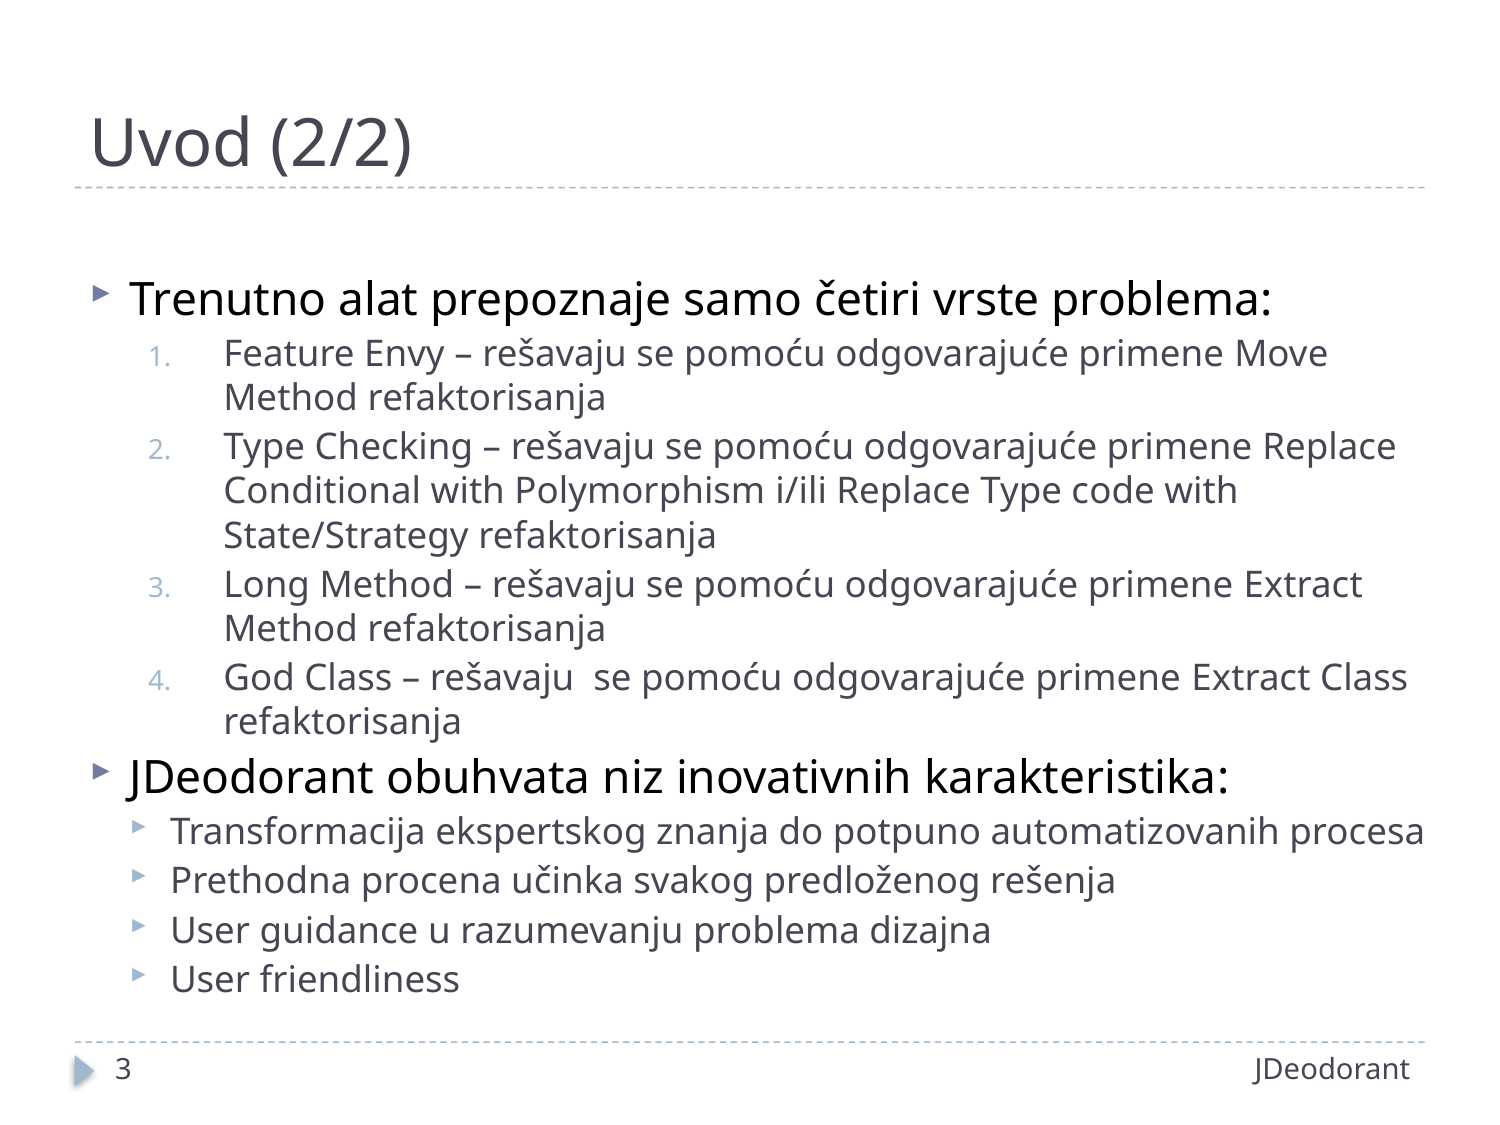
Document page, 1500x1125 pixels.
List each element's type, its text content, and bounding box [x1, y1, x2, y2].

list Trenutno alat prepoznaje samo četiri vrste problema: Feature Envy – rešavaju se pomoću odgovarajuće primene Move Method refaktorisanja Type Checking – rešavaju se pomoću odgovarajuće primene Replace Conditional with Polymorphism i/ili Replace Type code with State/Strategy refaktorisanja Long Method – rešavaju se pomoću odgovarajuće primene Extract Method refaktorisanja God Class – rešavaju se pomoću odgovarajuće primene Extract Class refaktorisanja JDeodorant obuhvata niz inovativnih karakteristika: Transformacija ekspertskog znanja do potpuno automatizovanih procesa Prethodna procena učinka svakog predloženog rešenja User guidance u razumevanju problema dizajna User friendliness [75, 262, 1450, 1063]
footer JDeodorant [475, 1042, 1425, 1103]
slide_number 3 [100, 1042, 426, 1103]
title Uvod (2/2) [75, 24, 1425, 188]
